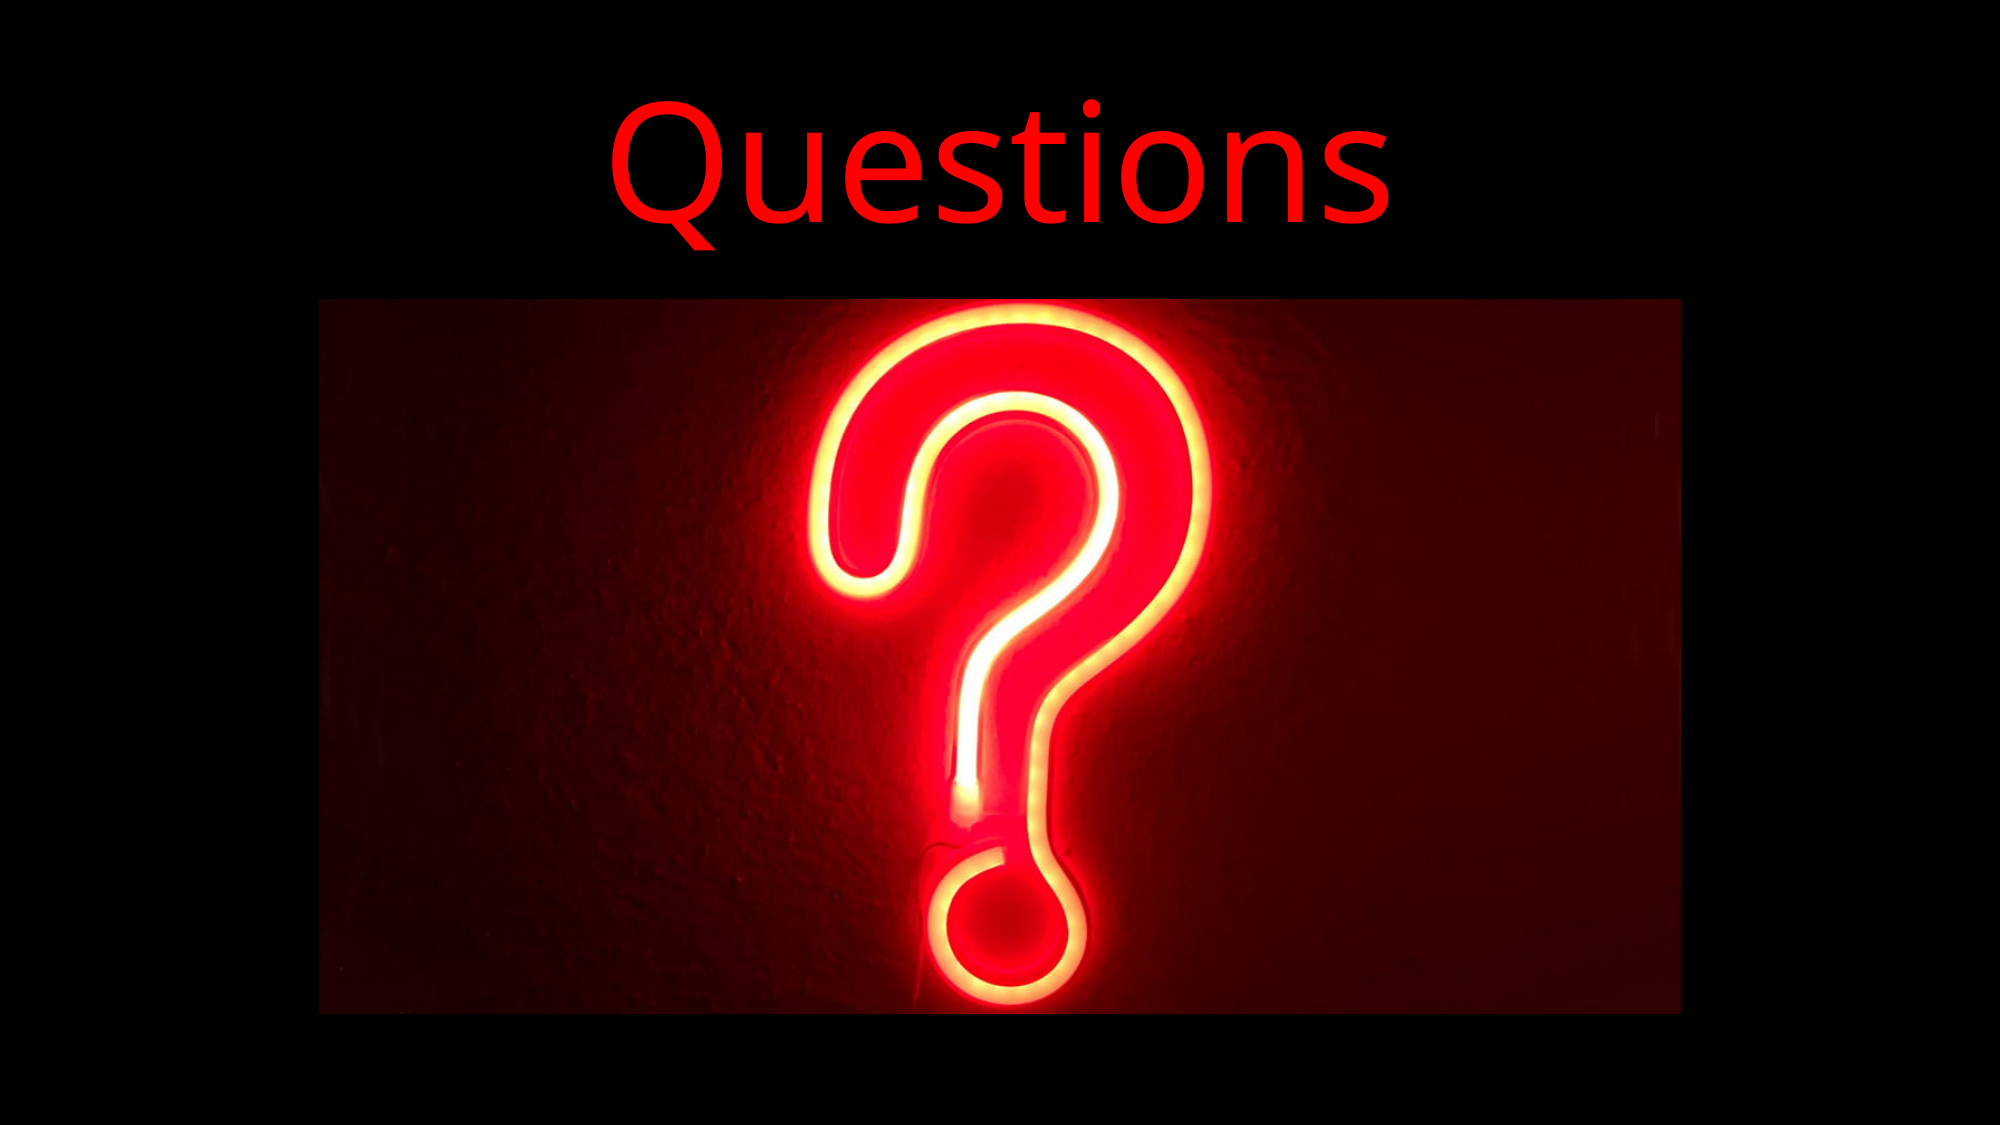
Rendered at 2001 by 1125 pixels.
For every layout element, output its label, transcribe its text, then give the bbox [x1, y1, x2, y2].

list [319, 299, 1681, 1014]
title Questions [137, 59, 1863, 278]
